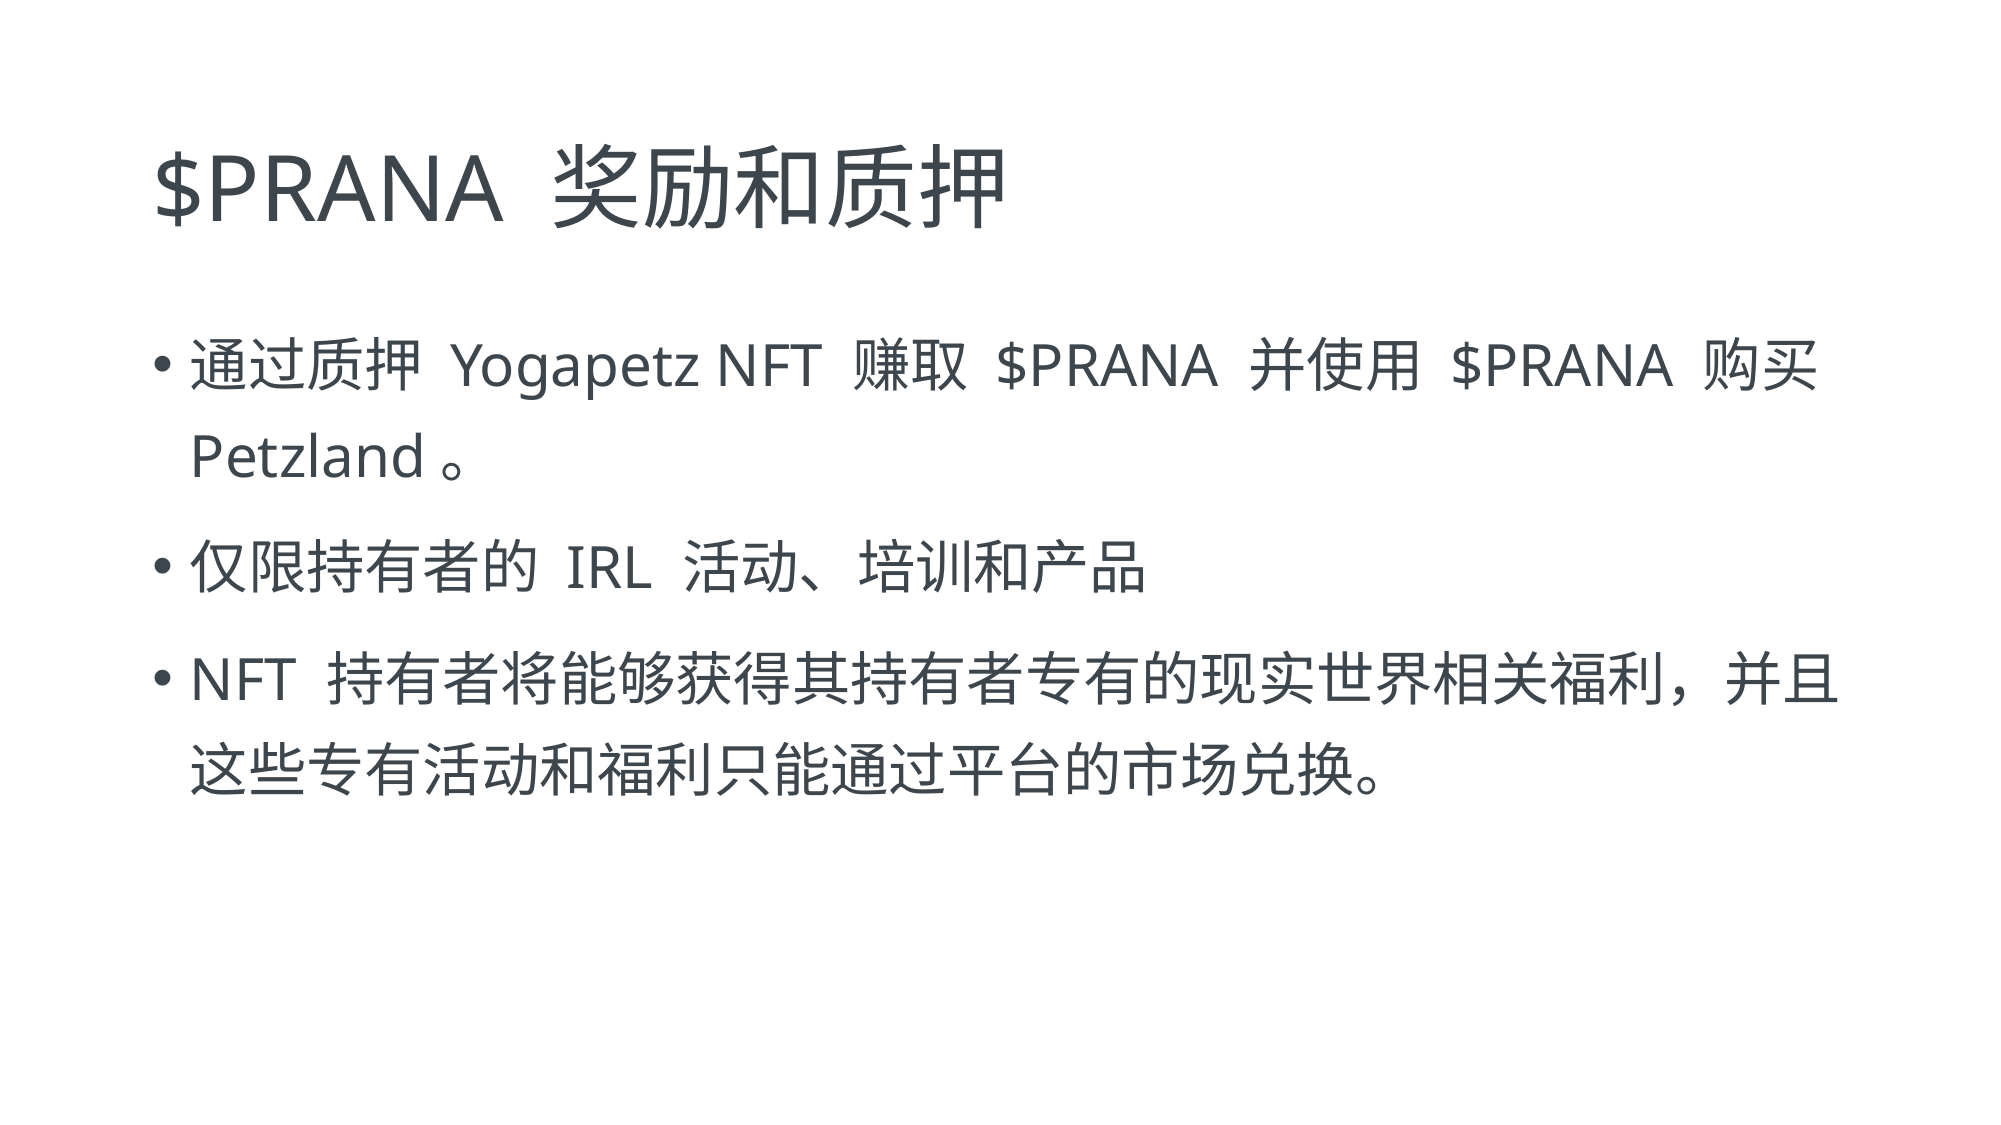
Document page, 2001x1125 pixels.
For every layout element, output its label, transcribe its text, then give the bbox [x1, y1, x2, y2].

list 通过质押 Yogapetz NFT 赚取 $PRANA 并使用 $PRANA 购买 Petzland。 仅限持有者的 IRL 活动、培训和产品 NFT 持有者将能够获得其持有者专有的现实世界相关福利，并且这些专有活动和福利只能通过平台的市场兑换。 [137, 299, 1863, 1014]
title $PRANA 奖励和质押 [137, 59, 1863, 278]
